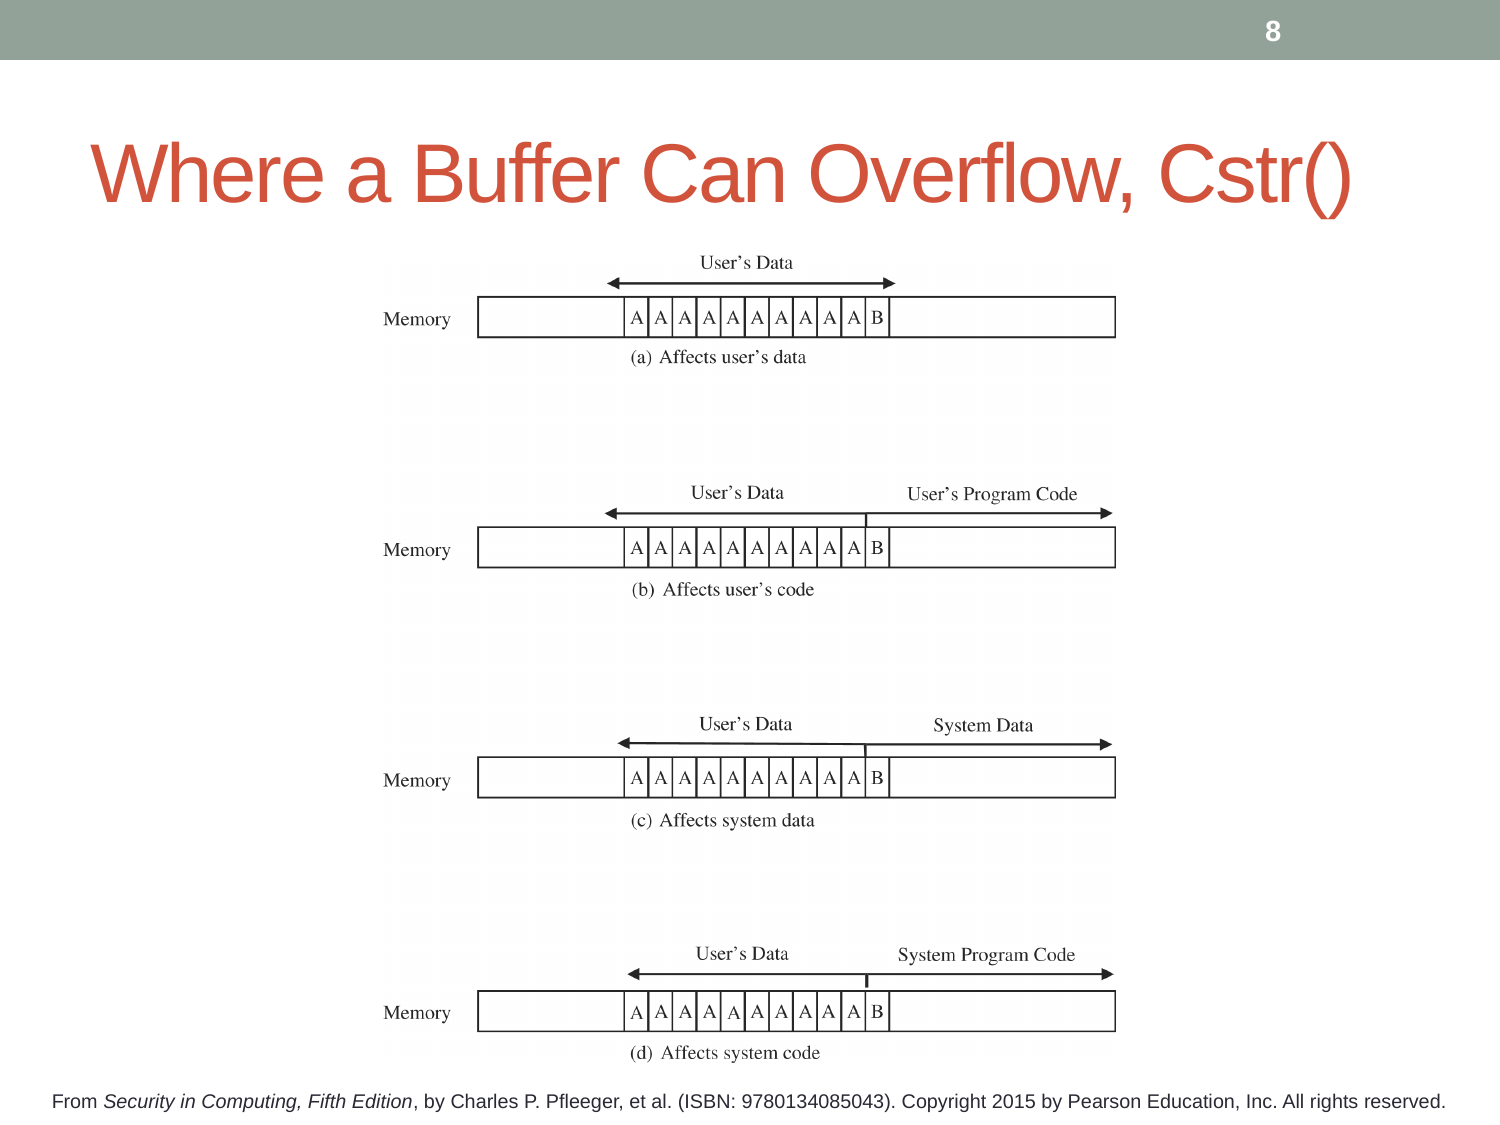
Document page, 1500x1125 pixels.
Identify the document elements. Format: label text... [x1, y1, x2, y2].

picture [383, 251, 1116, 1063]
footer From Security in Computing, Fifth Edition, by Charles P. Pfleeger, et al. (ISBN: 9780134085043). Copyright 2015 by Pearson Education, Inc. All rights reserved. [0, 1073, 1500, 1125]
title Where a Buffer Can Overflow, Cstr() [75, 87, 1425, 250]
slide_number 8 [1250, 3, 1425, 57]
